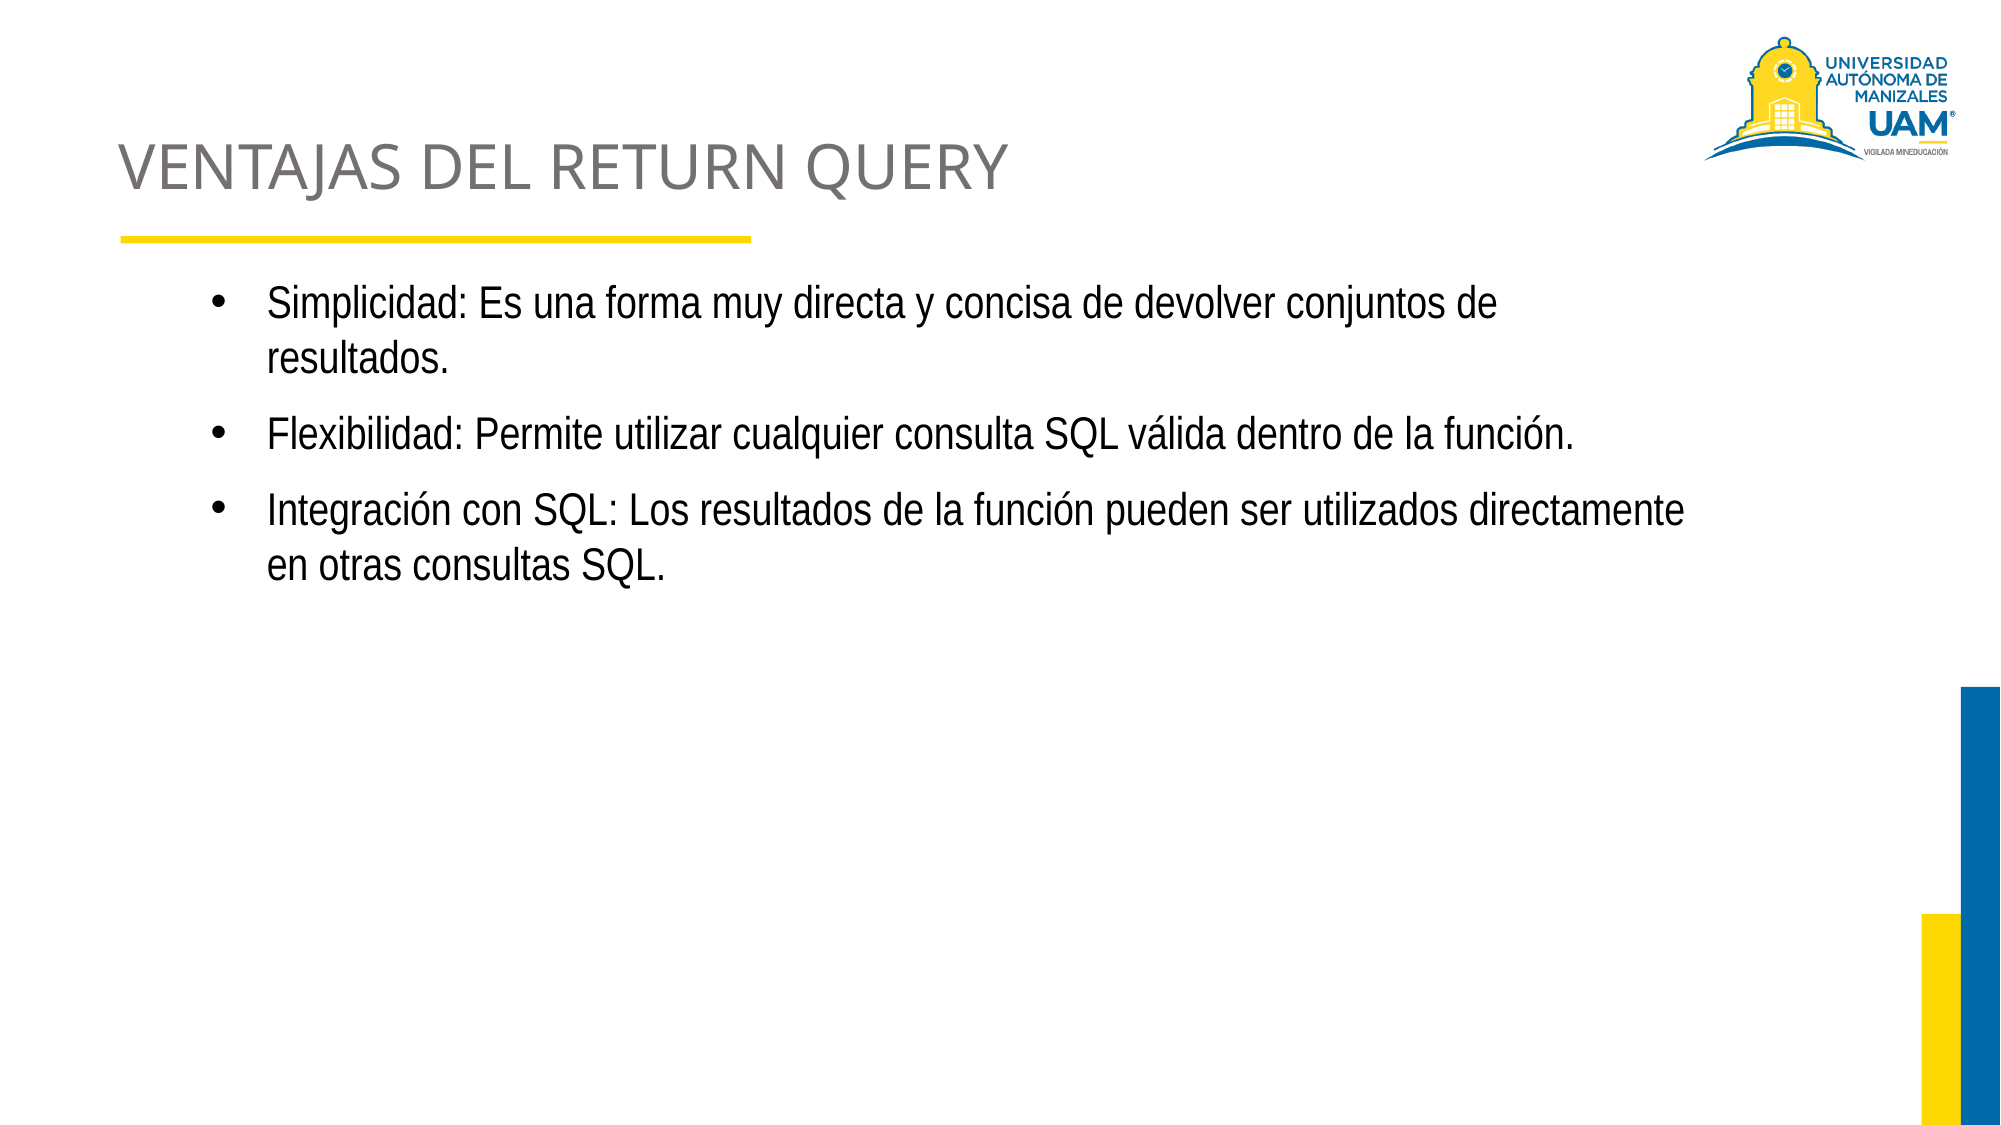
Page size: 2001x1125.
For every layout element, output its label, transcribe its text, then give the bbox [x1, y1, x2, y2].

list Simplicidad: Es una forma muy directa y concisa de devolver conjuntos de resultados. Flexibilidad: Permite utilizar cualquier consulta SQL válida dentro de la función. Integración con SQL: Los resultados de la función pueden ser utilizados directamente en otras consultas SQL. [120, 265, 1703, 839]
picture [1683, 13, 1976, 184]
title VENTAJAS DEL RETURN QUERY [103, 85, 1829, 255]
text_box [120, 236, 752, 244]
